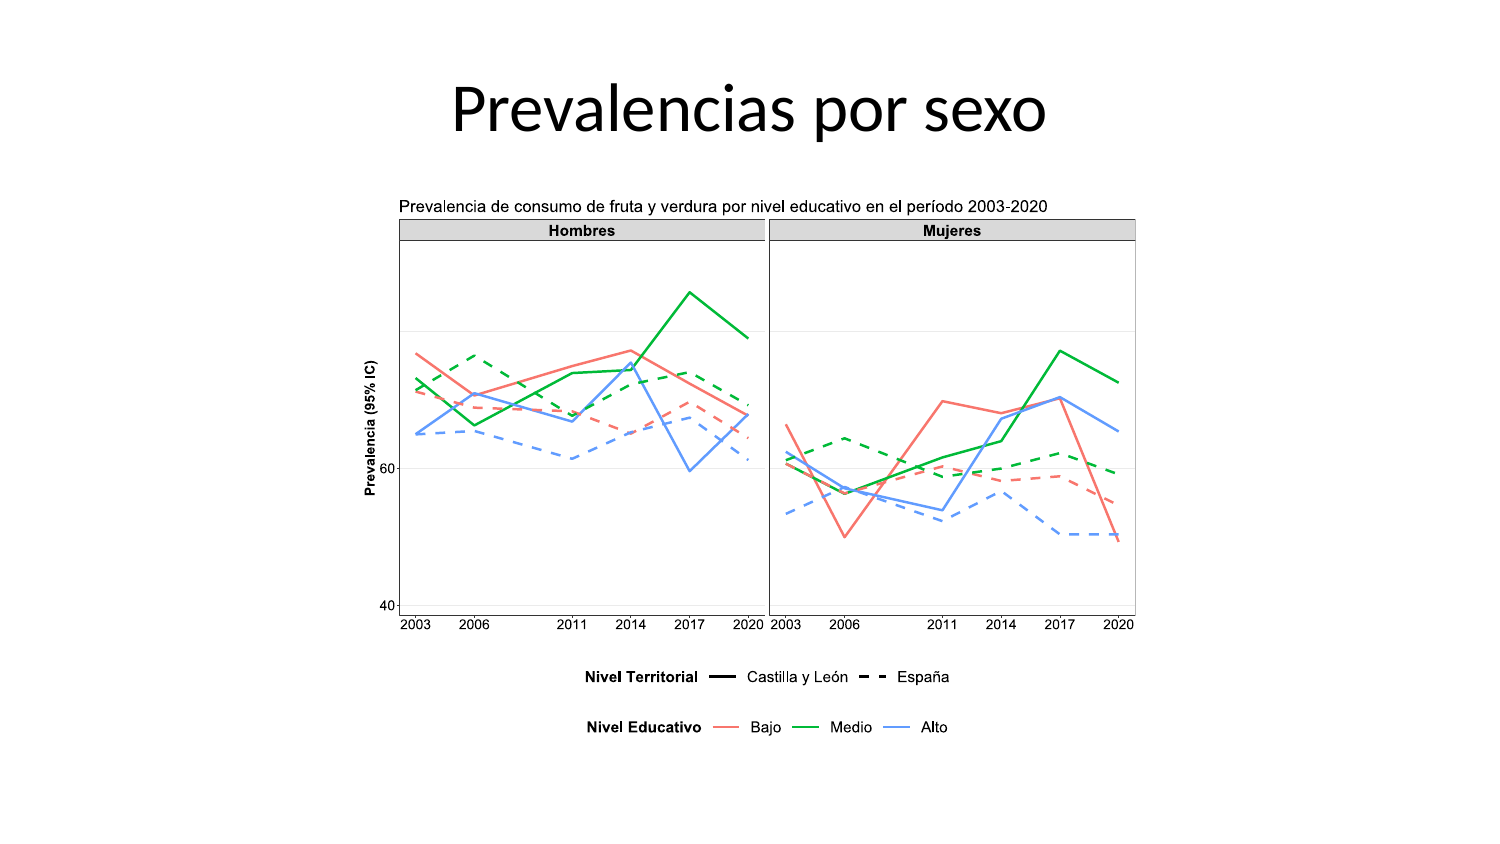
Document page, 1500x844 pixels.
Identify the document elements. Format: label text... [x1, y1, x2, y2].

picture [360, 195, 1140, 753]
title Prevalencias por sexo [75, 33, 1425, 175]
